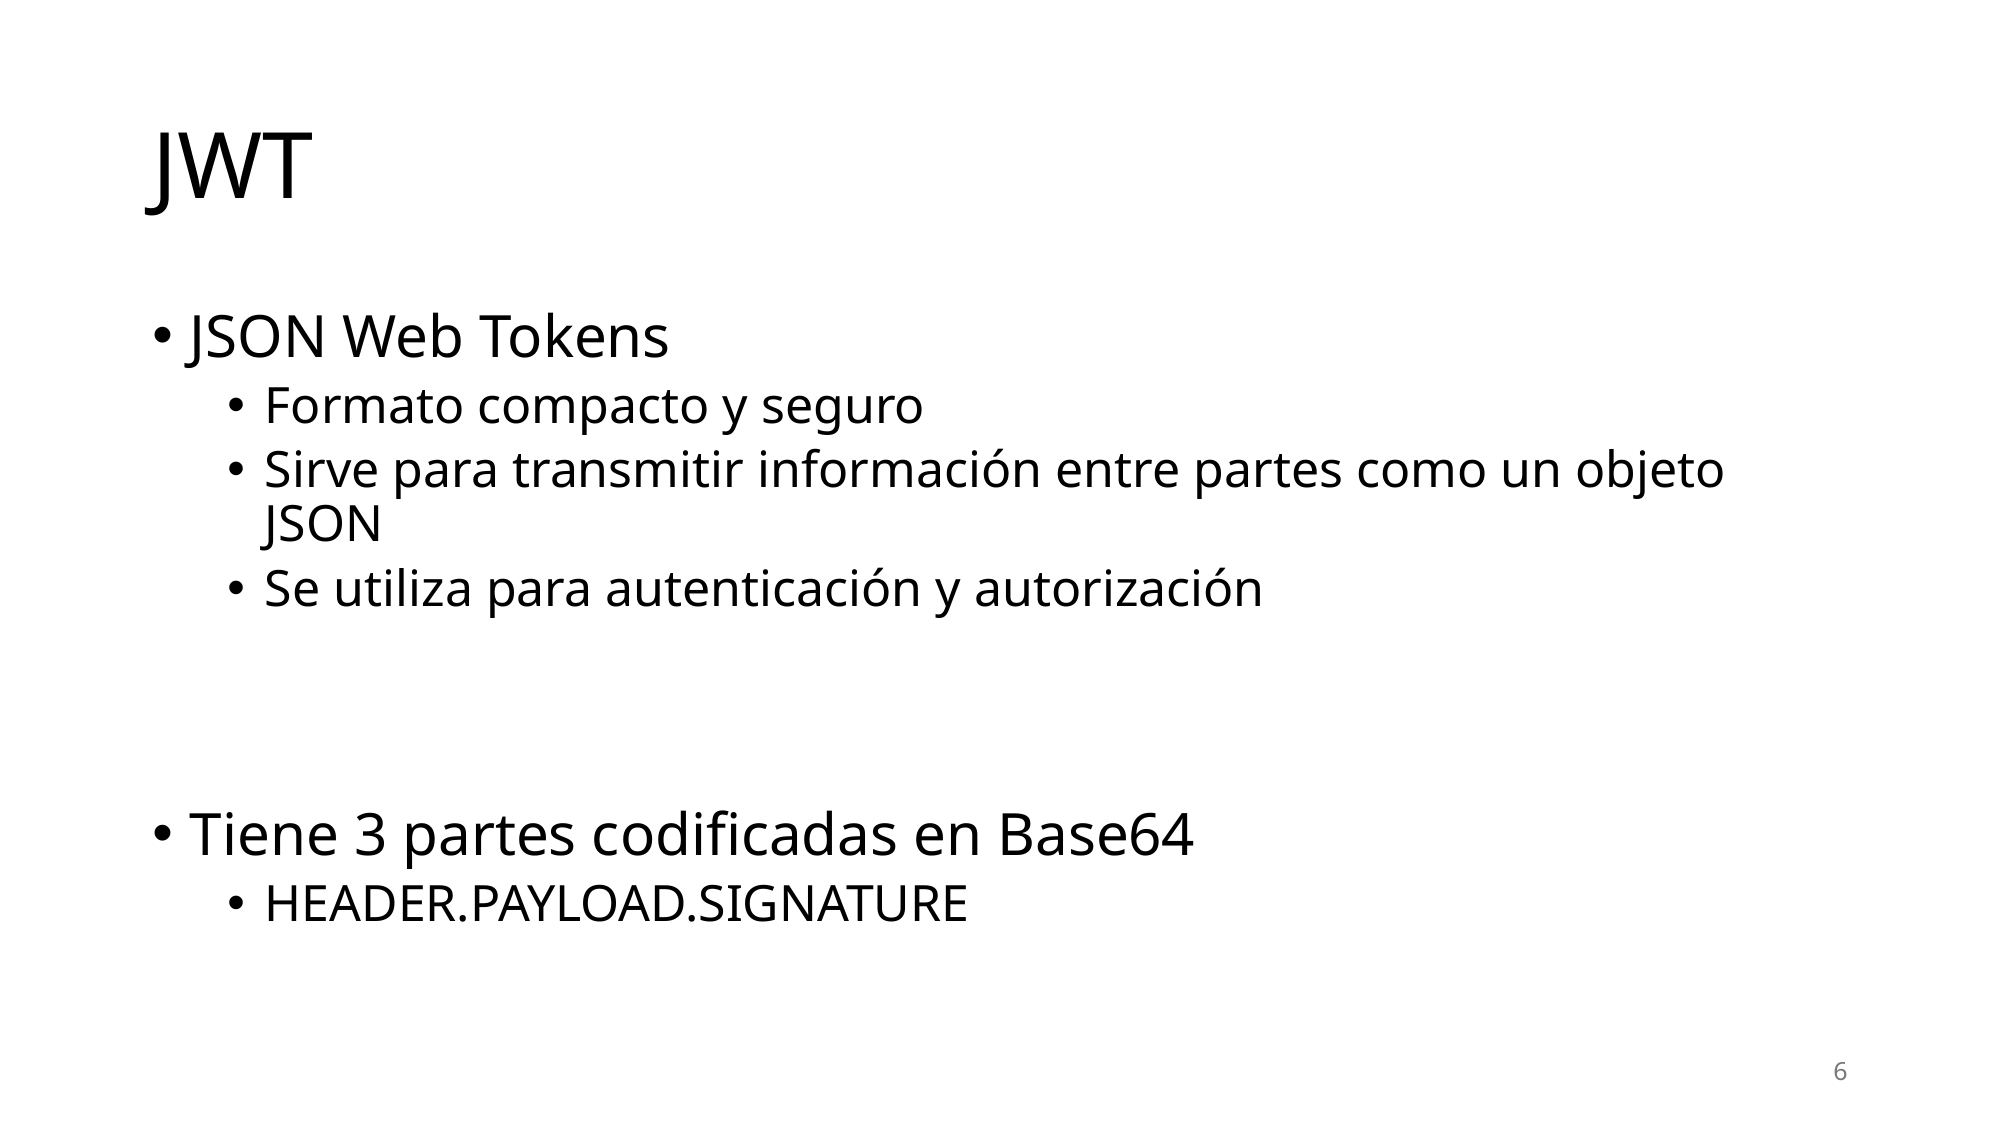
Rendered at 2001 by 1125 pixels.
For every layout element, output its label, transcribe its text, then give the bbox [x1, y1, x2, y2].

slide_number 6 [1412, 1042, 1863, 1103]
title JWT [137, 59, 1863, 278]
list JSON Web Tokens Formato compacto y seguro Sirve para transmitir información entre partes como un objeto JSON Se utiliza para autenticación y autorización Tiene 3 partes codificadas en Base64 HEADER.PAYLOAD.SIGNATURE [137, 299, 1863, 1014]
